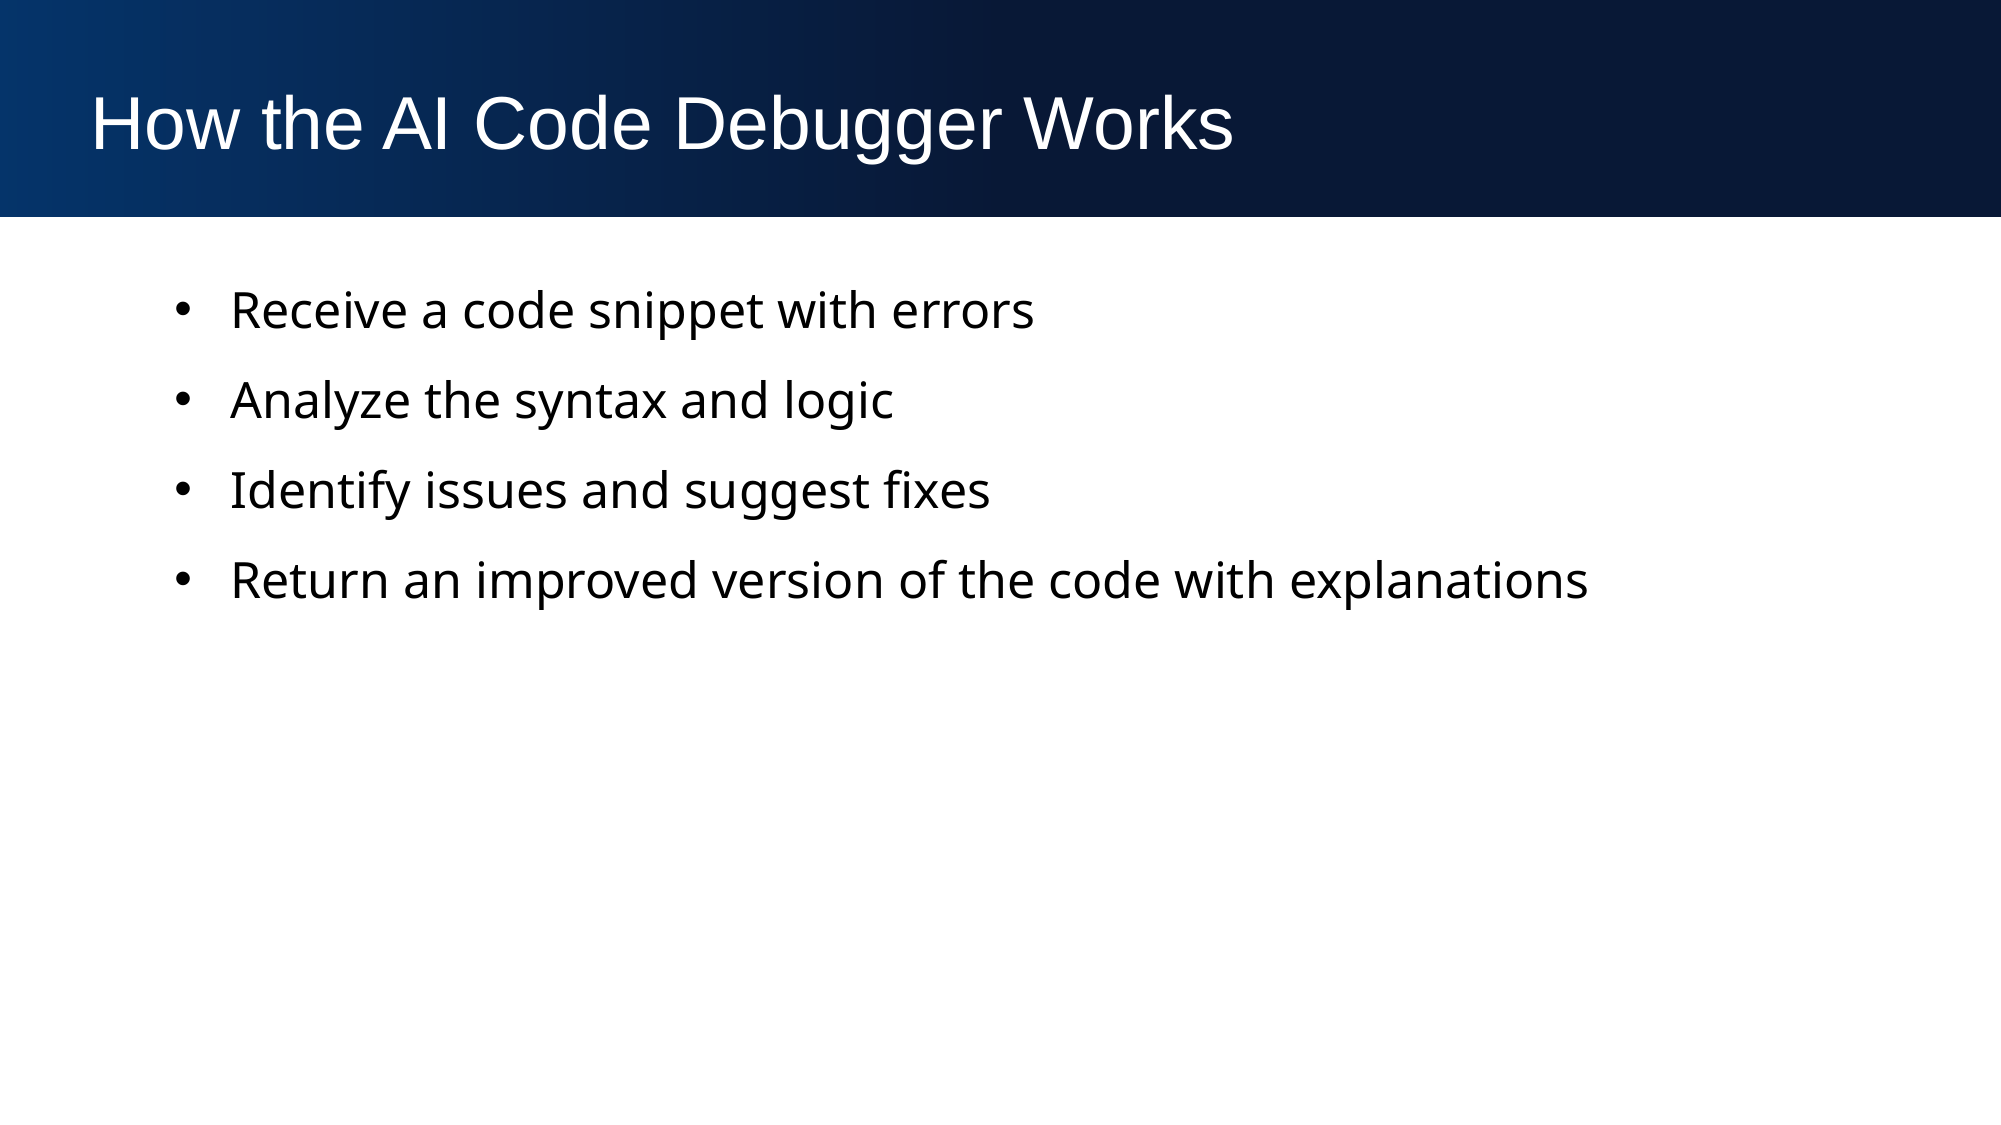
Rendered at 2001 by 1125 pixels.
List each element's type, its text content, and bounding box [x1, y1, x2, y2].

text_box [82, 70, 1925, 178]
text_box [0, 0, 2000, 217]
text_box Receive a code snippet with errors Analyze the syntax and logic Identify issues and suggest fixes Return an improved version of the code with explanations [82, 241, 1925, 617]
